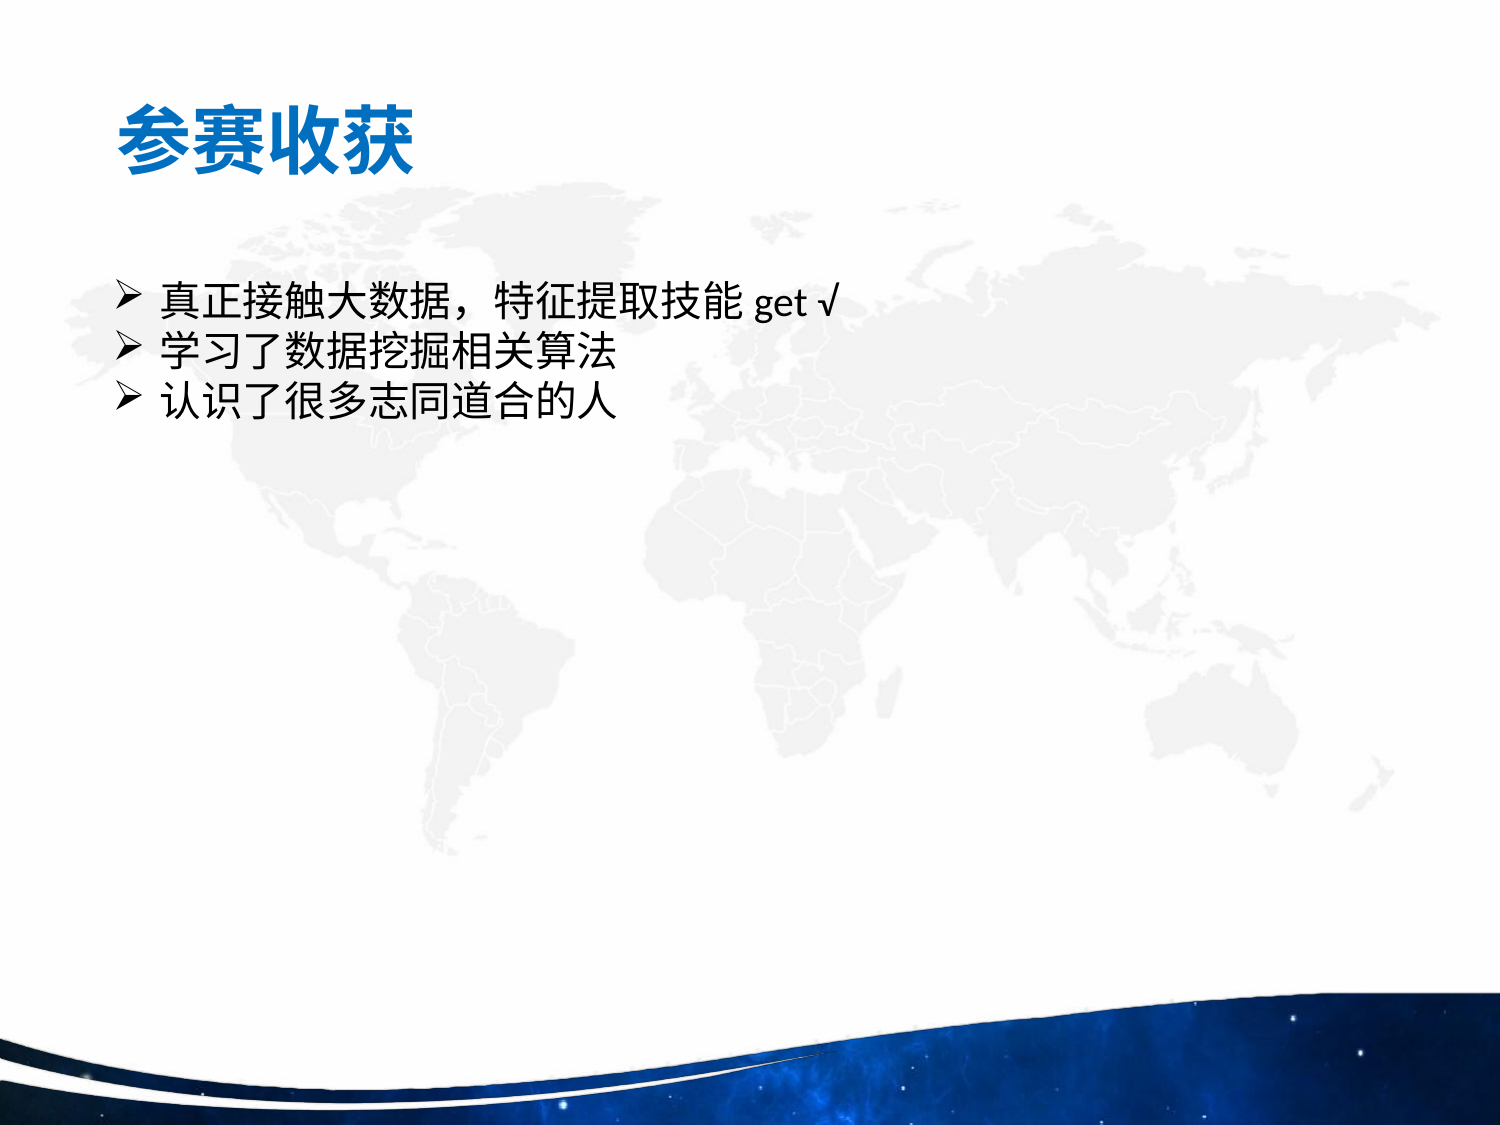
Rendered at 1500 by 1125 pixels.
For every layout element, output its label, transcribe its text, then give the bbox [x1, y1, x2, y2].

picture [0, 0, 1500, 1125]
list 真正接触大数据，特征提取技能get √ 学习了数据挖掘相关算法 认识了很多志同道合的人 [112, 275, 1381, 427]
title 参赛收获 [116, 94, 1384, 189]
